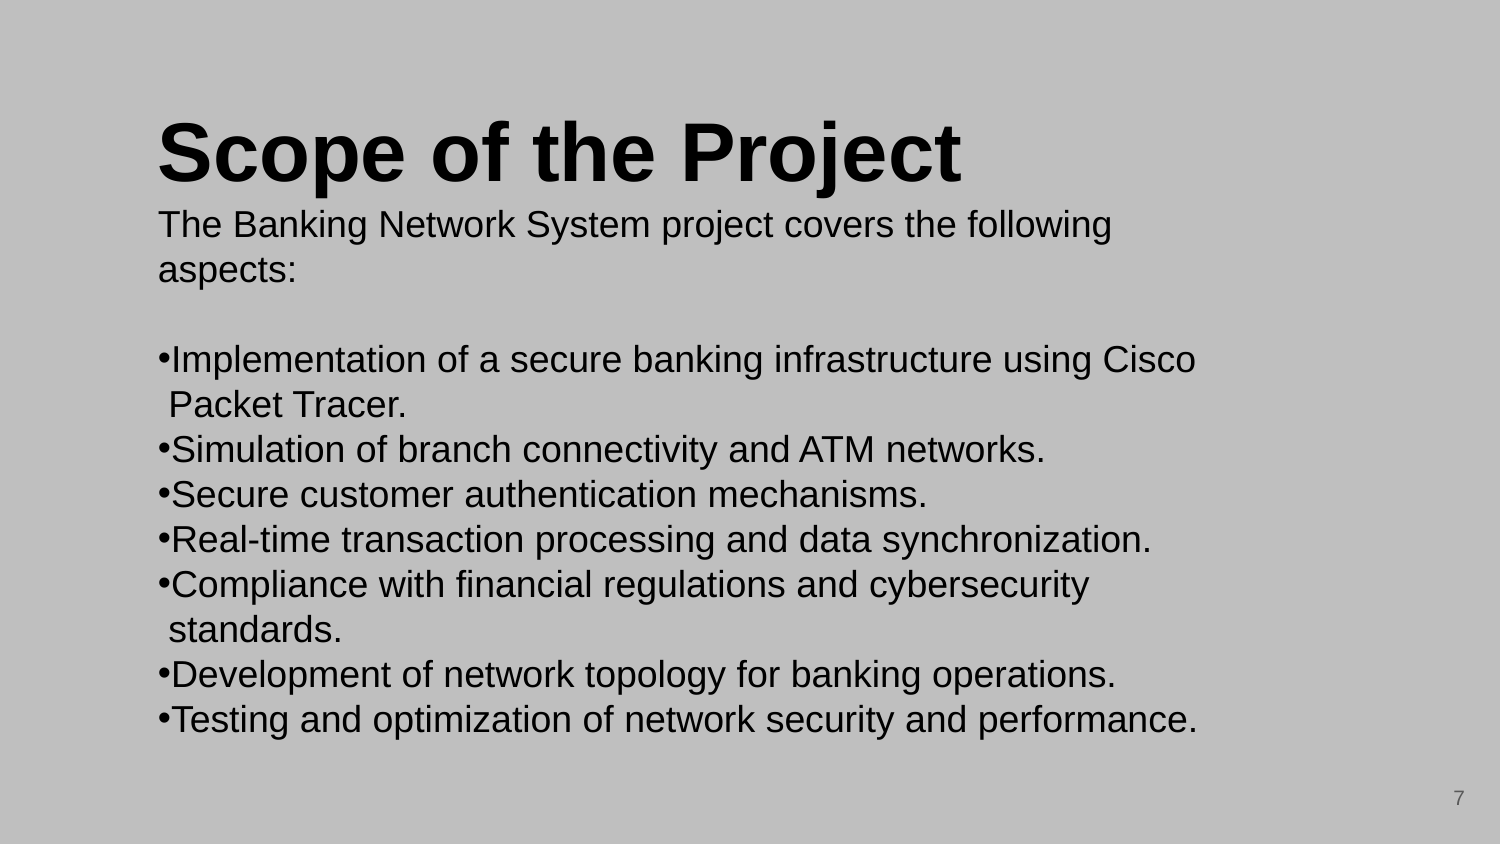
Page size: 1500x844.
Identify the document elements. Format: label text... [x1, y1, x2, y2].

text_box Scope of the Project [142, 33, 1158, 192]
text_box The Banking Network System project covers the following aspects: Implementation of a secure banking infrastructure using Cisco Packet Tracer. Simulation of branch connectivity and ATM networks. Secure customer authentication mechanisms. Real-time transaction processing and data synchronization. Compliance with financial regulations and cybersecurity standards. Development of network topology for banking operations. Testing and optimization of network security and performance. [142, 192, 1226, 783]
slide_number ‹#› [1389, 764, 1480, 830]
